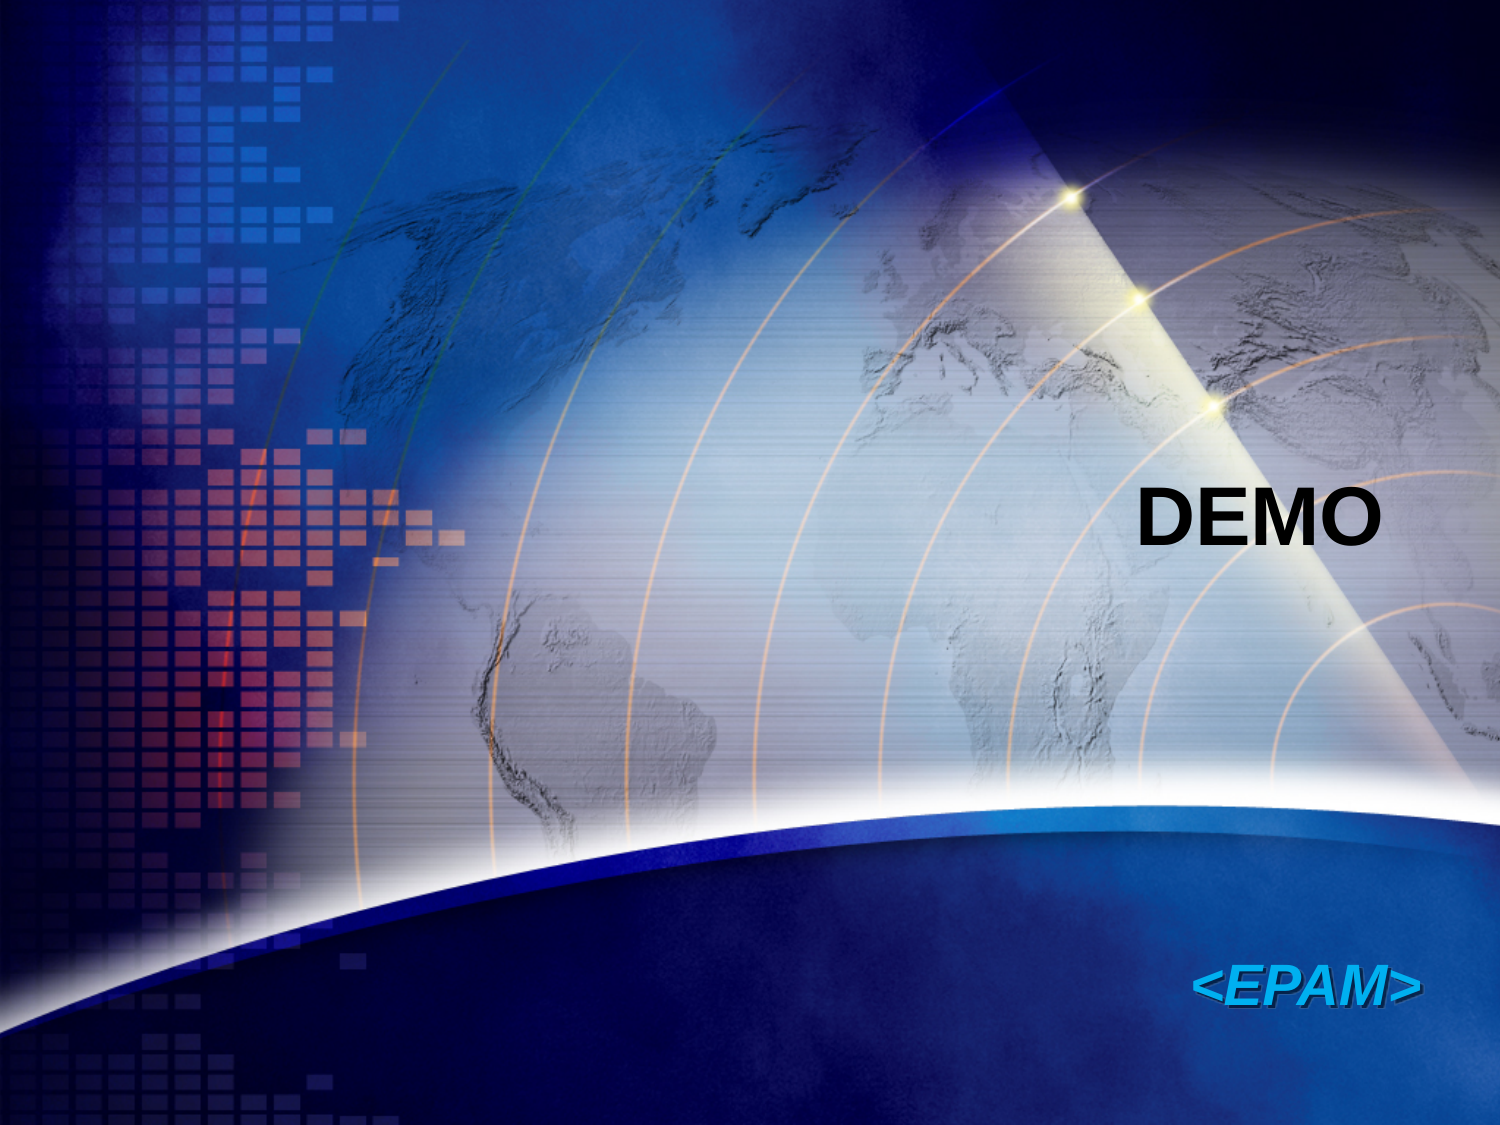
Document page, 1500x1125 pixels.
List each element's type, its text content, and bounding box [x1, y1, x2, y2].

title DEMO [462, 437, 1400, 588]
picture [0, 0, 1500, 1125]
